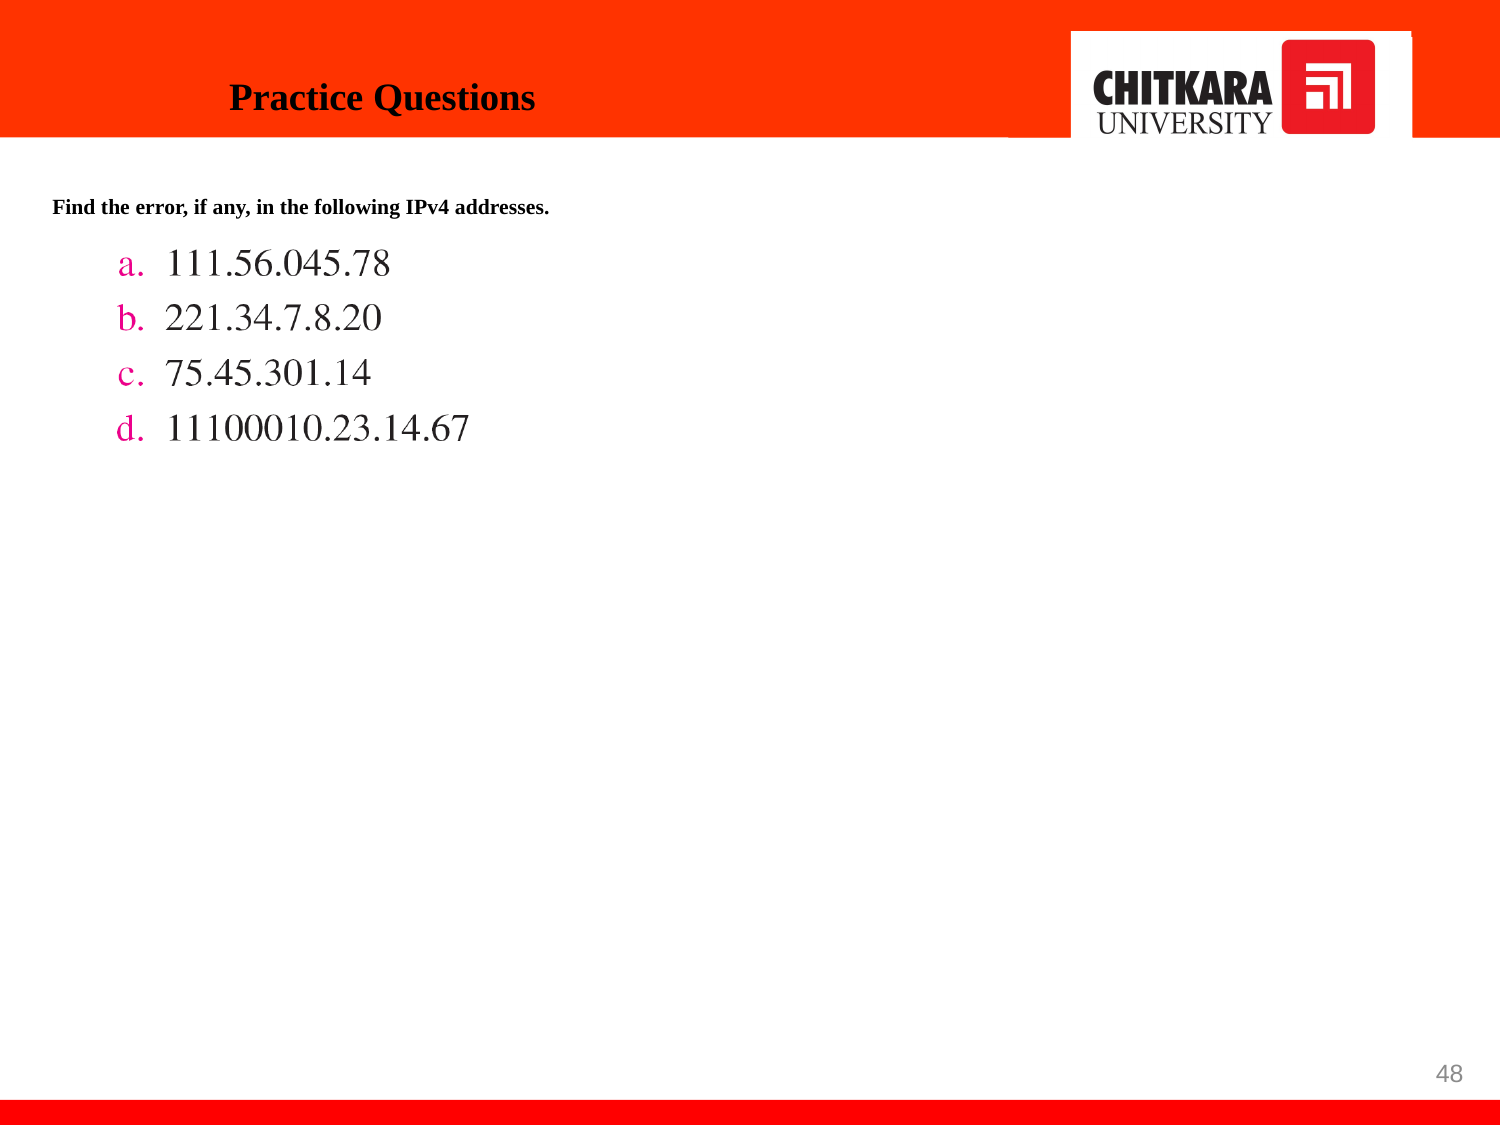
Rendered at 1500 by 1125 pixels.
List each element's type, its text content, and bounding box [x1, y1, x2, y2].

text_box 48 [1028, 1042, 1479, 1103]
text_box Find the error, if any, in the following IPv4 addresses. [37, 162, 1463, 226]
picture [99, 237, 474, 453]
text_box Practice Questions [214, 24, 551, 126]
picture [1074, 37, 1390, 138]
